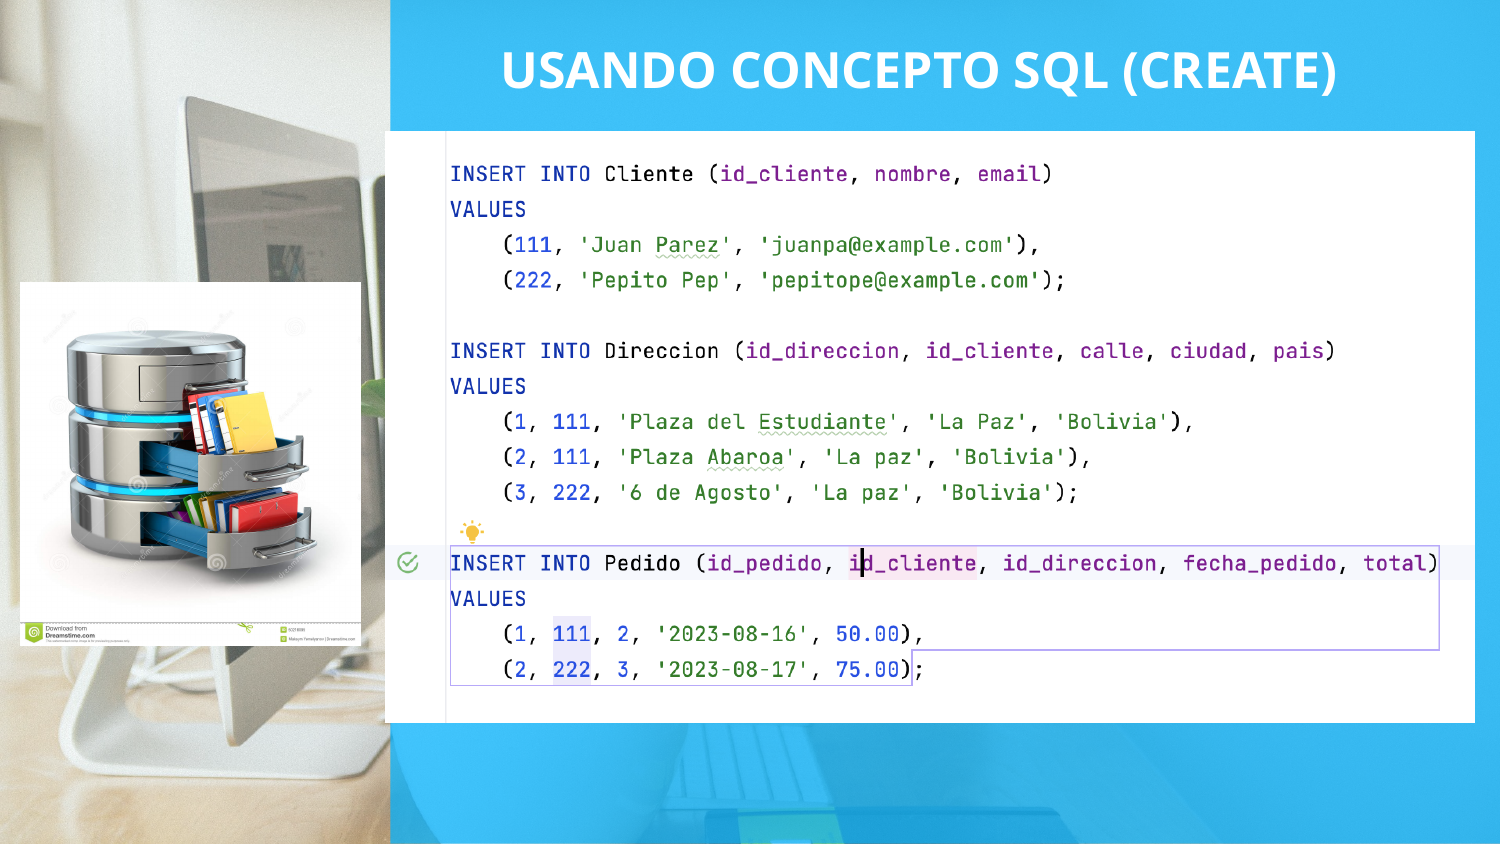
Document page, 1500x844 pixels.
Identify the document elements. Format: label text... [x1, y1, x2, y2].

picture [20, 282, 362, 647]
title USANDO CONCEPTO SQL (CREATE) [449, 23, 1388, 107]
picture [385, 0, 1500, 844]
